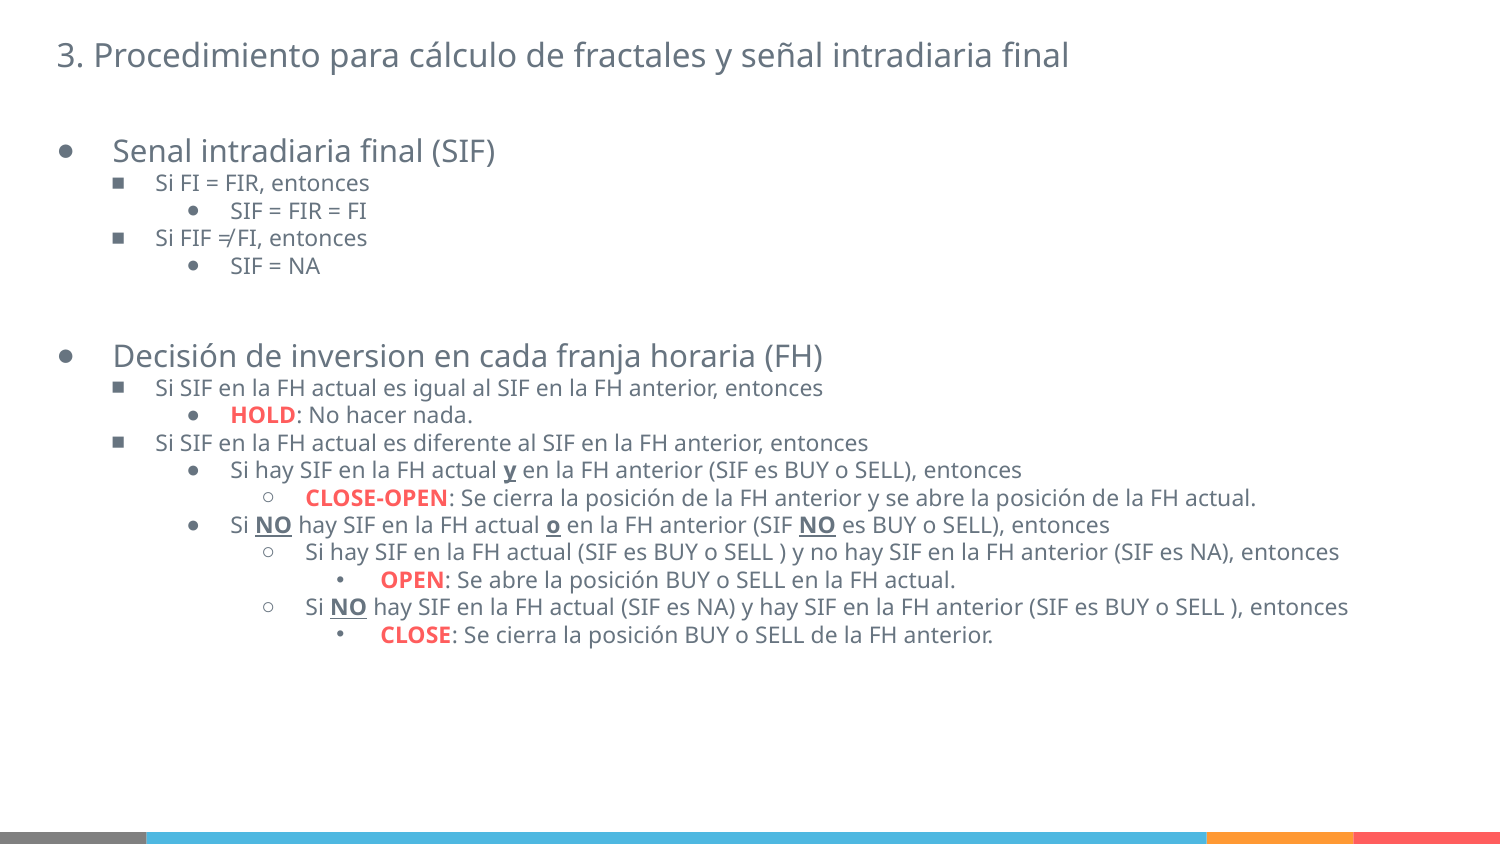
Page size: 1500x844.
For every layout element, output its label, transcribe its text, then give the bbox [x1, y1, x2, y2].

list 3. Procedimiento para cálculo de fractales y señal intradiaria final Senal intradiaria final (SIF) Si FI = FIR, entonces SIF = FIR = FI Si FIF ≠ FI, entonces SIF = NA Decisión de inversion en cada franja horaria (FH) Si SIF en la FH actual es igual al SIF en la FH anterior, entonces HOLD: No hacer nada. Si SIF en la FH actual es diferente al SIF en la FH anterior, entonces Si hay SIF en la FH actual y en la FH anterior (SIF es BUY o SELL), entonces CLOSE-OPEN: Se cierra la posición de la FH anterior y se abre la posición de la FH actual. Si NO hay SIF en la FH actual o en la FH anterior (SIF NO es BUY o SELL), entonces Si hay SIF en la FH actual (SIF es BUY o SELL ) y no hay SIF en la FH anterior (SIF es NA), entonces OPEN: Se abre la posición BUY o SELL en la FH actual. Si NO hay SIF en la FH actual (SIF es NA) y hay SIF en la FH anterior (SIF es BUY o SELL ), entonces CLOSE: Se cierra la posición BUY o SELL de la FH anterior. [22, 19, 1474, 829]
